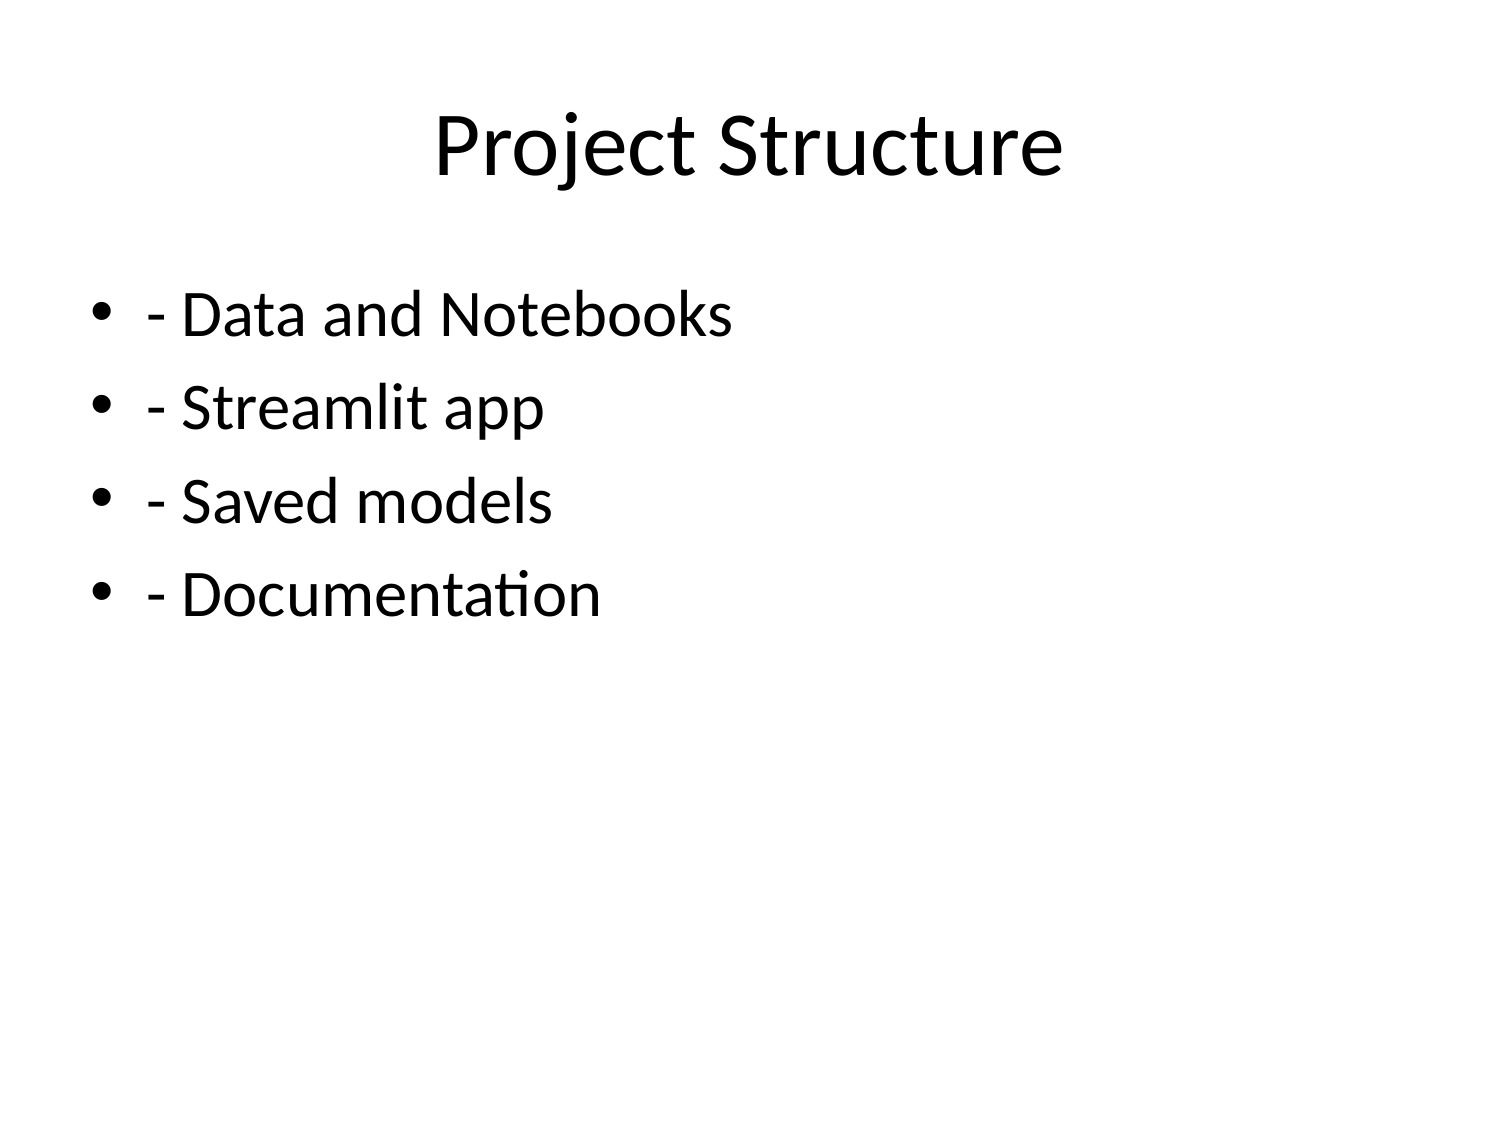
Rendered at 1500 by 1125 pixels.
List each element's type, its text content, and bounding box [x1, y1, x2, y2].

list - Data and Notebooks - Streamlit app - Saved models - Documentation [75, 262, 1425, 1005]
title Project Structure [75, 45, 1425, 233]
